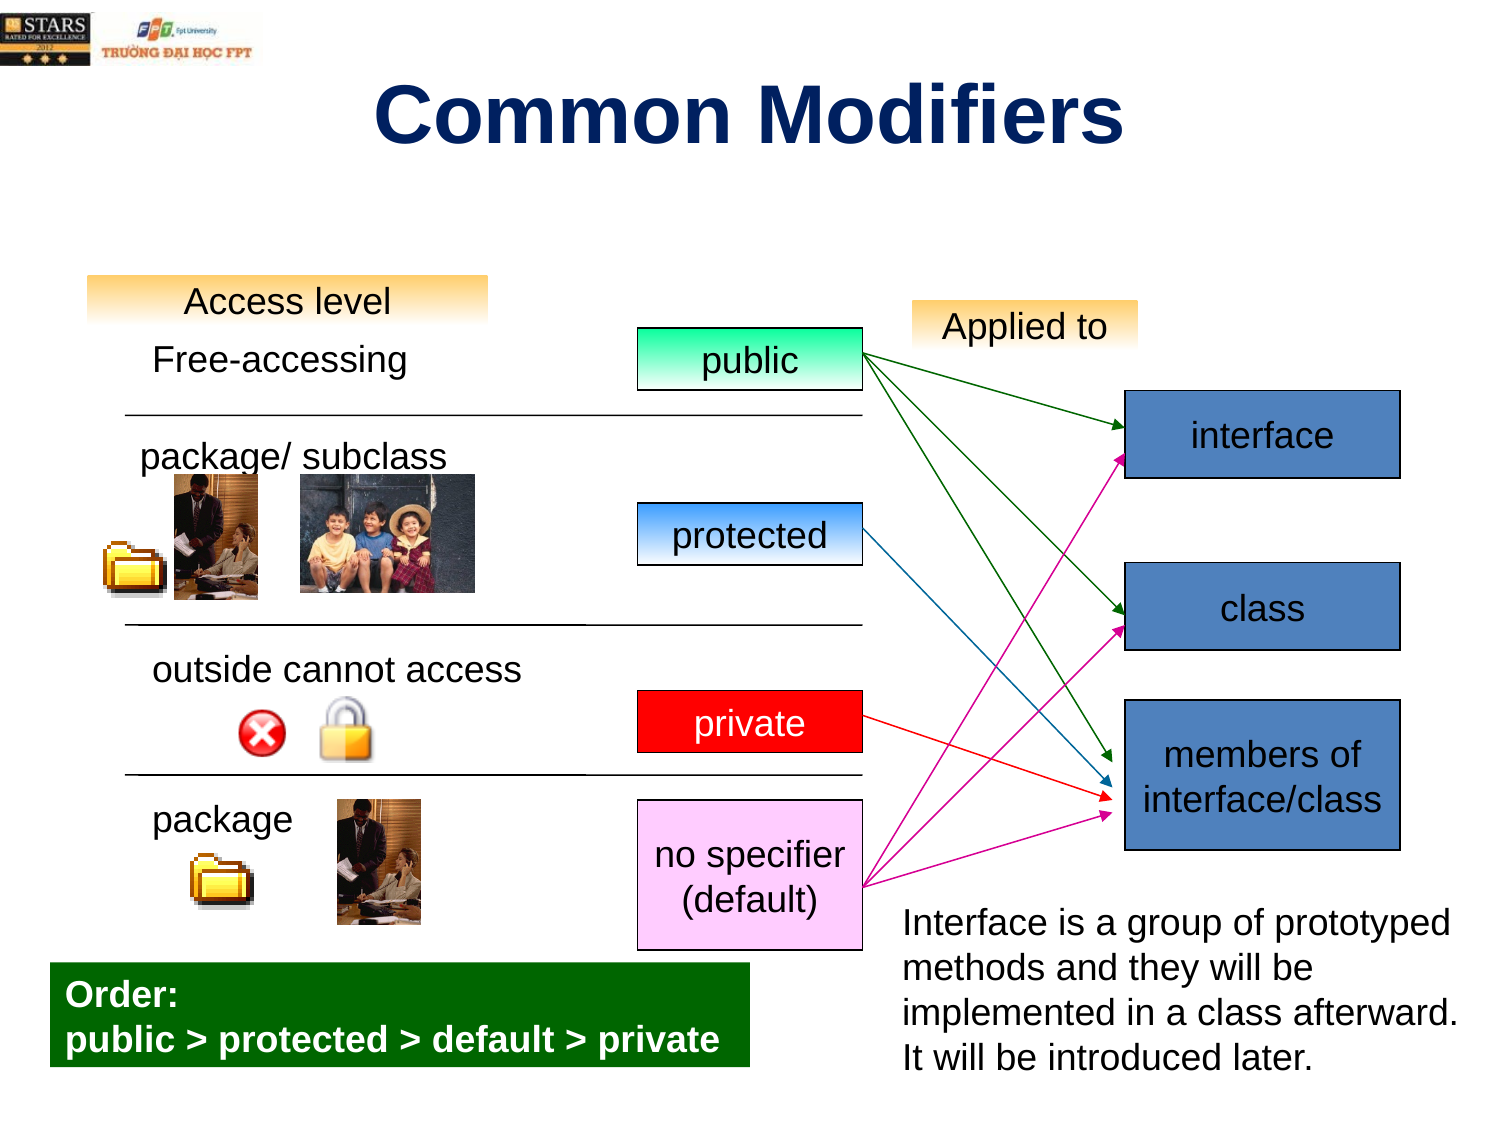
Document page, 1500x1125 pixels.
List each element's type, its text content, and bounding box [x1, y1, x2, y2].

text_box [87, 274, 1401, 951]
text_box Interface is a group of prototyped methods and they will be implemented in a class afterward. It will be introduced later. [887, 890, 1500, 1086]
title Common Modifiers [75, 45, 1425, 175]
text_box Order: public > protected > default > private [50, 962, 750, 1068]
picture [0, 12, 263, 66]
